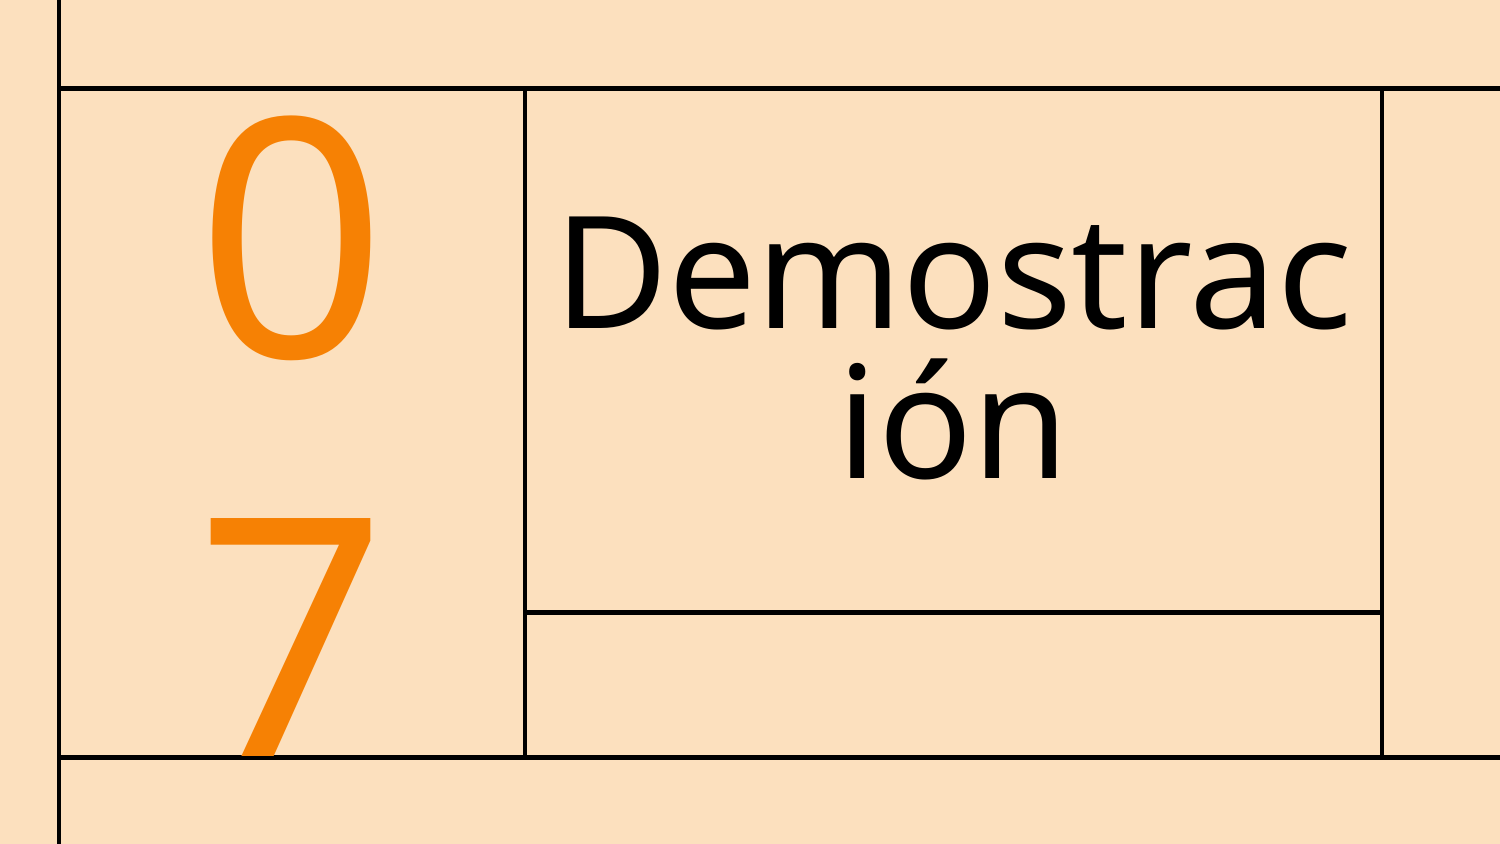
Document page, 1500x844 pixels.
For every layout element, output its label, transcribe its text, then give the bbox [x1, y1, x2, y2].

title 07 [118, 163, 466, 684]
title Demostración [525, 163, 1382, 554]
